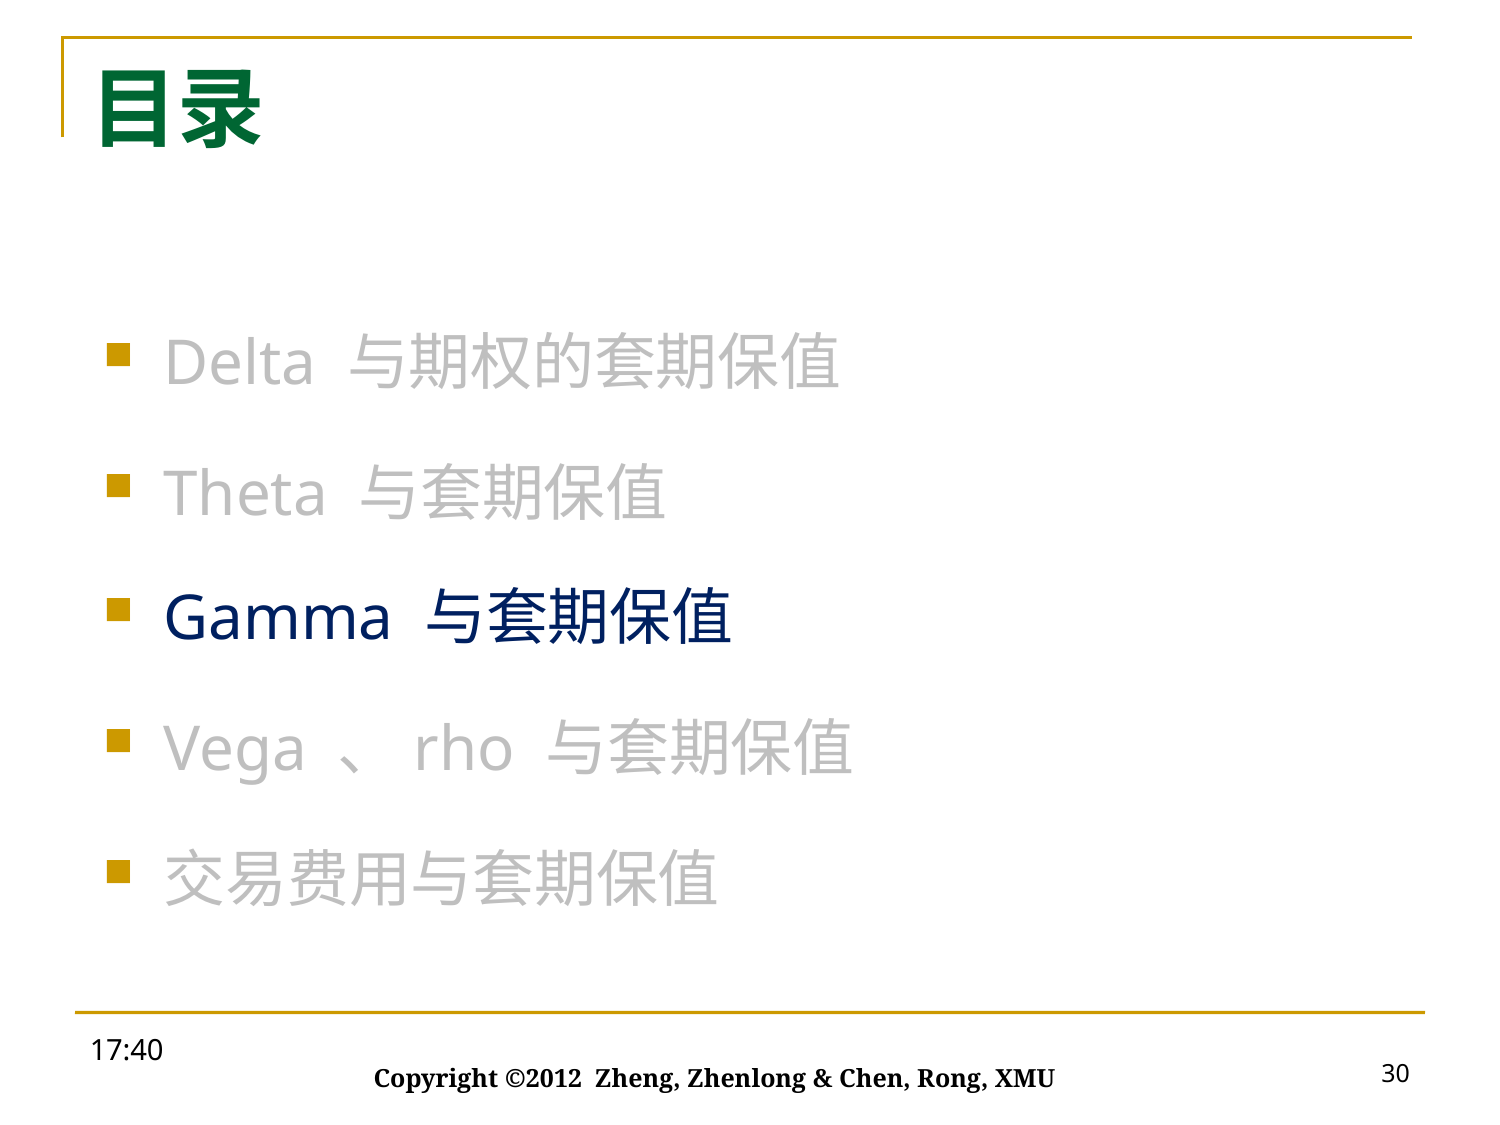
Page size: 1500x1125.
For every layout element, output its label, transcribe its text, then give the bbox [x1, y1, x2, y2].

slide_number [75, 1024, 269, 1100]
list Delta 与期权的套期保值 Theta 与套期保值 Gamma 与套期保值 Vega 、rho 与套期保值 交易费用与套期保值 [88, 184, 1439, 928]
slide_number 30 [1074, 1023, 1426, 1100]
title 目录 [74, 45, 1426, 233]
footer Copyright ©2012 Zheng, Zhenlong & Chen, Rong, XMU [269, 1024, 1161, 1101]
